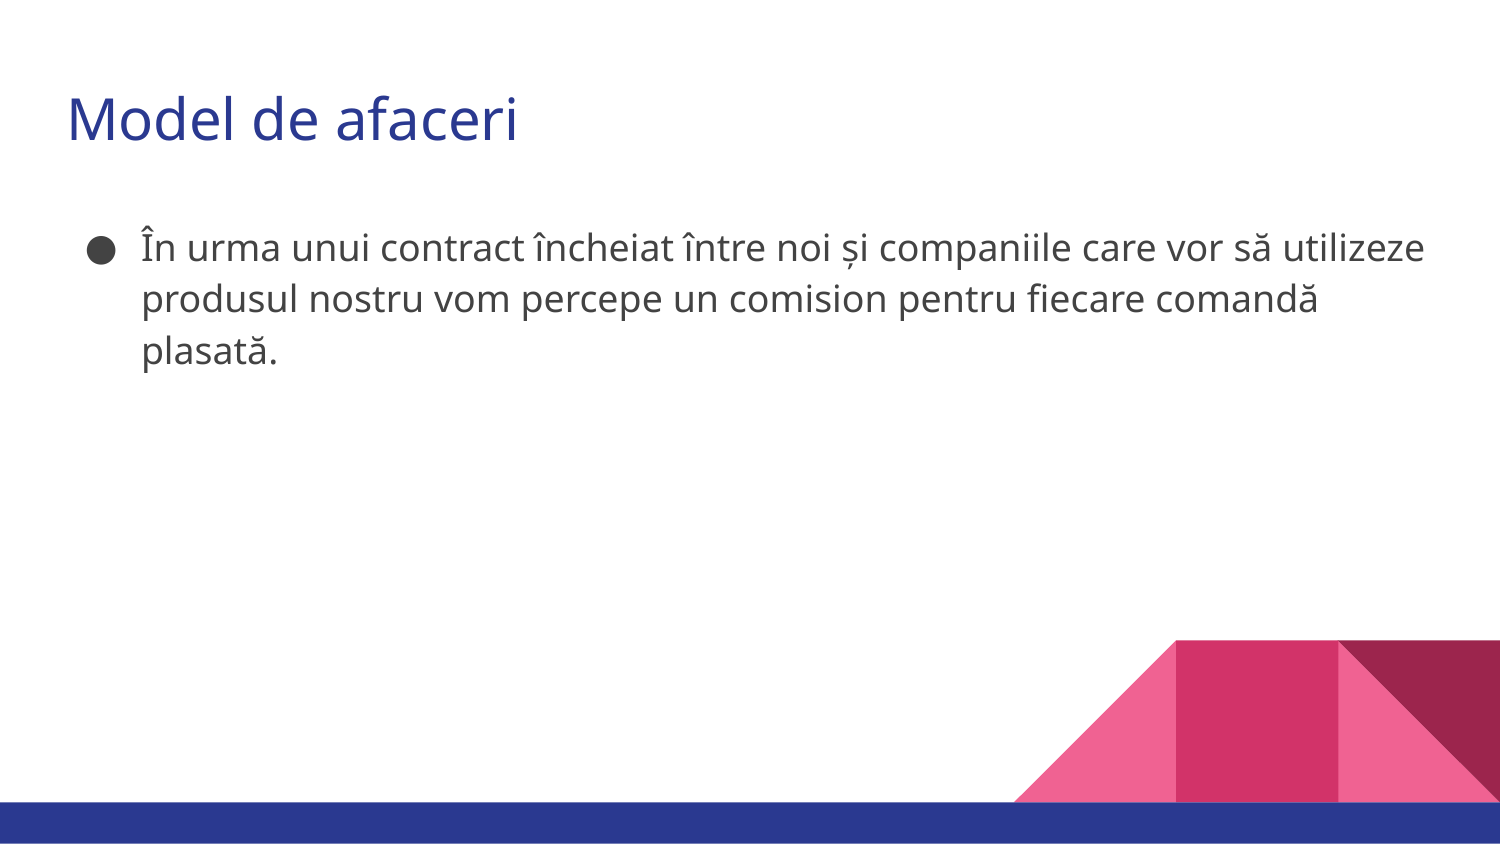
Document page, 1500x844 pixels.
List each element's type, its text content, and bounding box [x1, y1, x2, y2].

title Model de afaceri [51, 67, 1449, 167]
list În urma unui contract încheiat între noi și companiile care vor să utilizeze produsul nostru vom percepe un comision pentru fiecare comandă plasată. [51, 201, 1449, 750]
